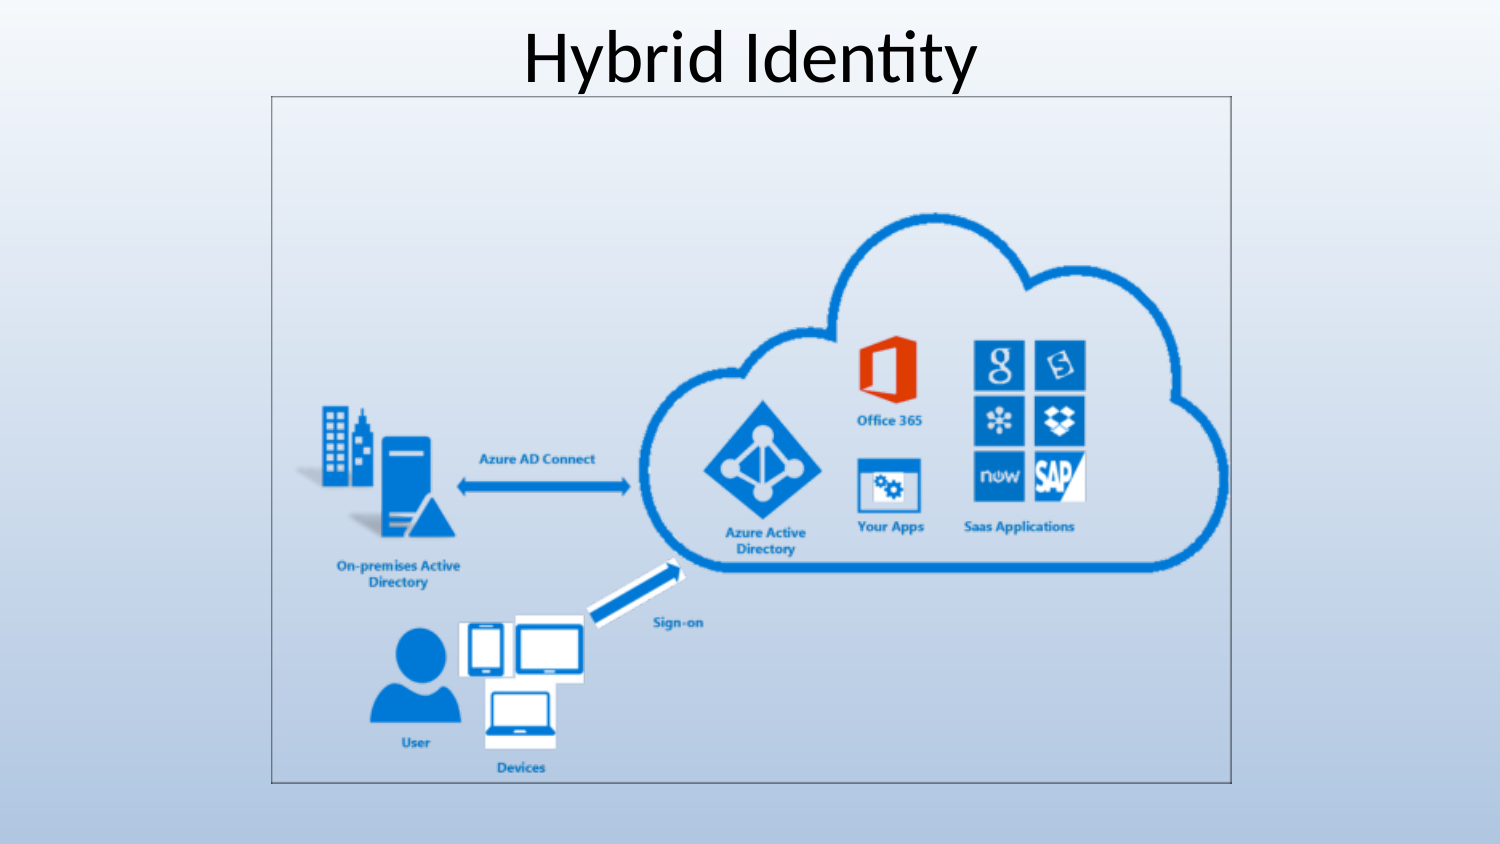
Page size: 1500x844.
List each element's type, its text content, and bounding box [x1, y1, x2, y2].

title Hybrid Identity [132, 0, 1371, 92]
picture [271, 95, 1232, 785]
